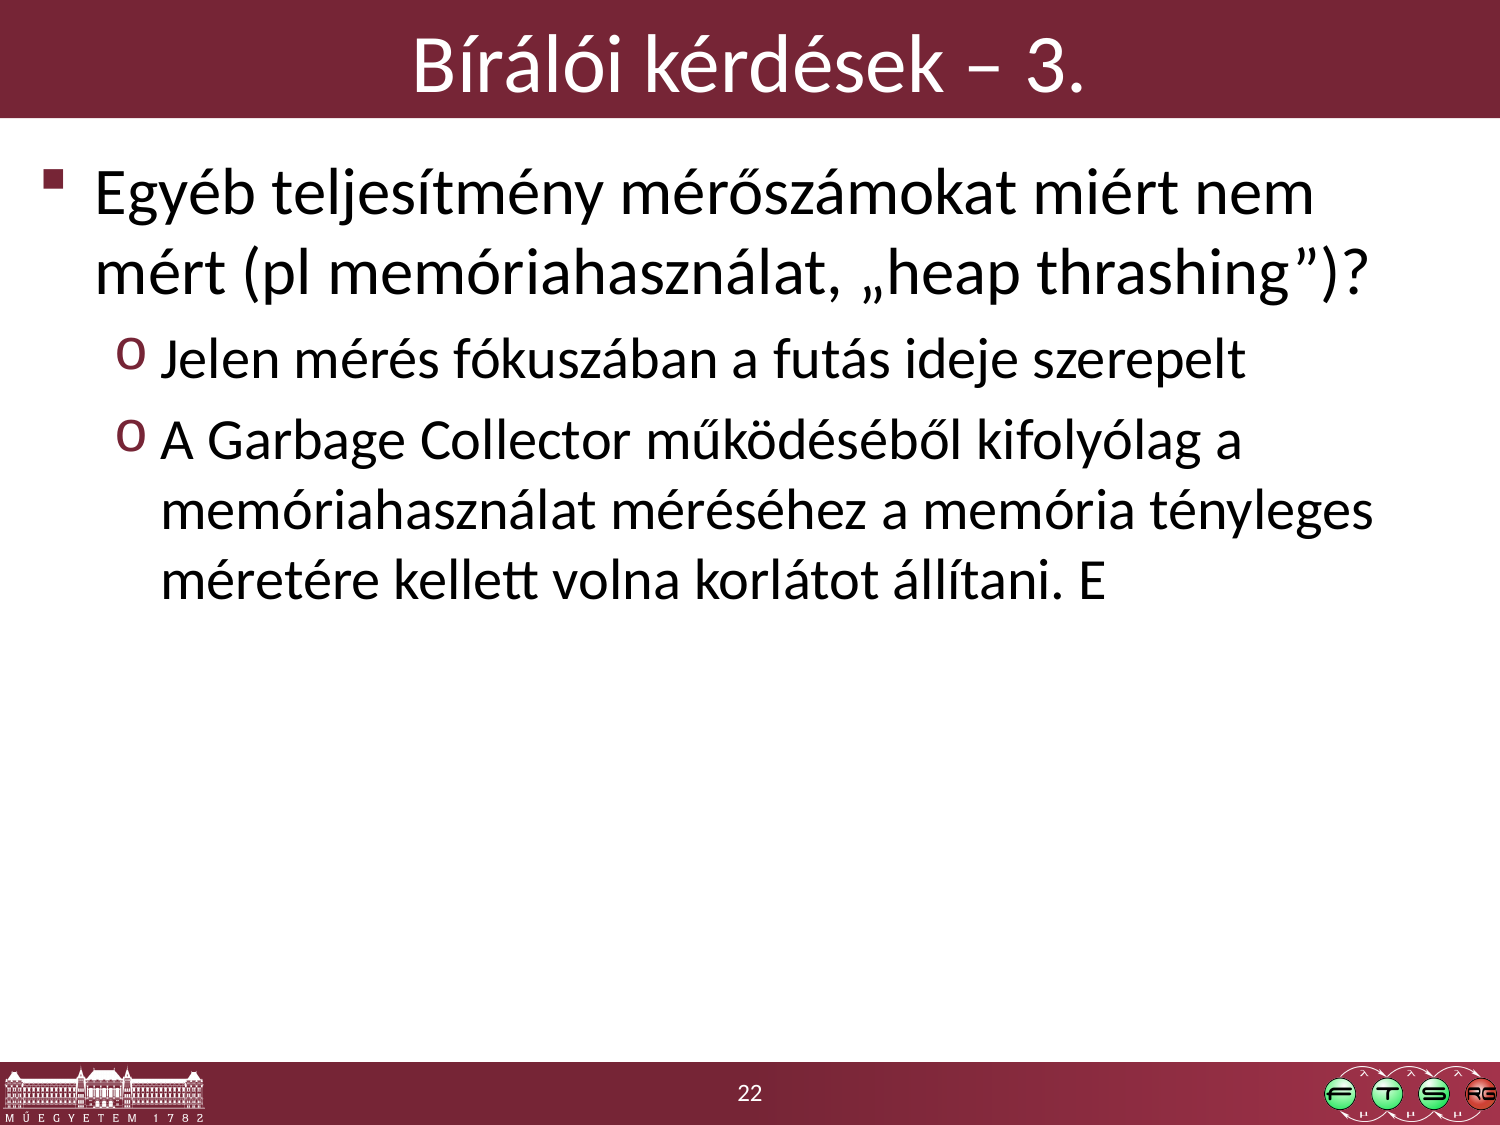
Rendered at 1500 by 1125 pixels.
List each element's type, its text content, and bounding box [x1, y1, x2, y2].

picture [3, 1064, 205, 1122]
list Egyéb teljesítmény mérőszámokat miért nem mért (pl memóriahasználat, „heap thrashing”)? Jelen mérés fókuszában a futás ideje szerepelt A Garbage Collector működéséből kifolyólag a memóriahasználat méréséhez a memória tényleges méretére kellett volna korlátot állítani. E [23, 140, 1477, 1048]
slide_number 22 [581, 1061, 919, 1122]
title Bírálói kérdések – 3. [0, 0, 1500, 119]
picture [1324, 1066, 1497, 1122]
